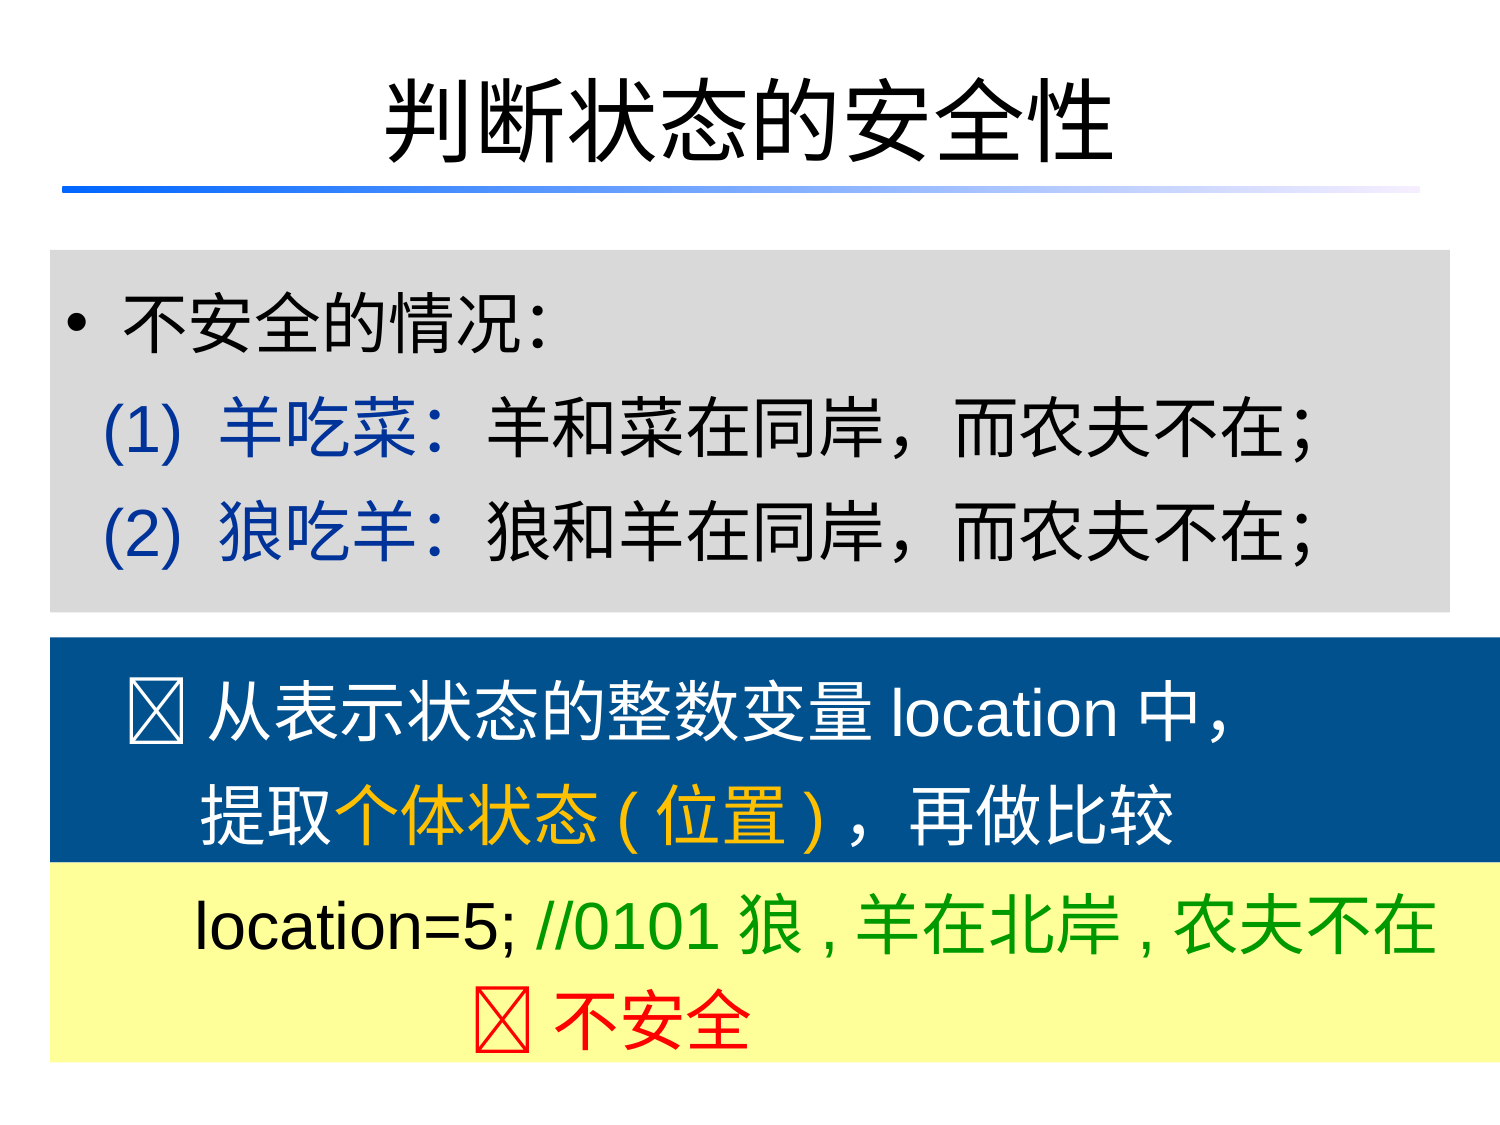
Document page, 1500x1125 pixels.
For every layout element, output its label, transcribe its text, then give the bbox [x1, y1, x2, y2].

text_box location=5; //0101狼,羊在北岸,农夫不在 不安全 [50, 862, 1500, 1063]
title 判断状态的安全性 [74, 24, 1426, 213]
text_box [62, 186, 1421, 193]
text_box 从表示状态的整数变量location中， 提取个体状态(位置)，再做比较 [50, 637, 1500, 862]
text_box 不安全的情况： (1) 羊吃菜：羊和菜在同岸，而农夫不在； (2) 狼吃羊：狼和羊在同岸，而农夫不在； [50, 249, 1450, 613]
